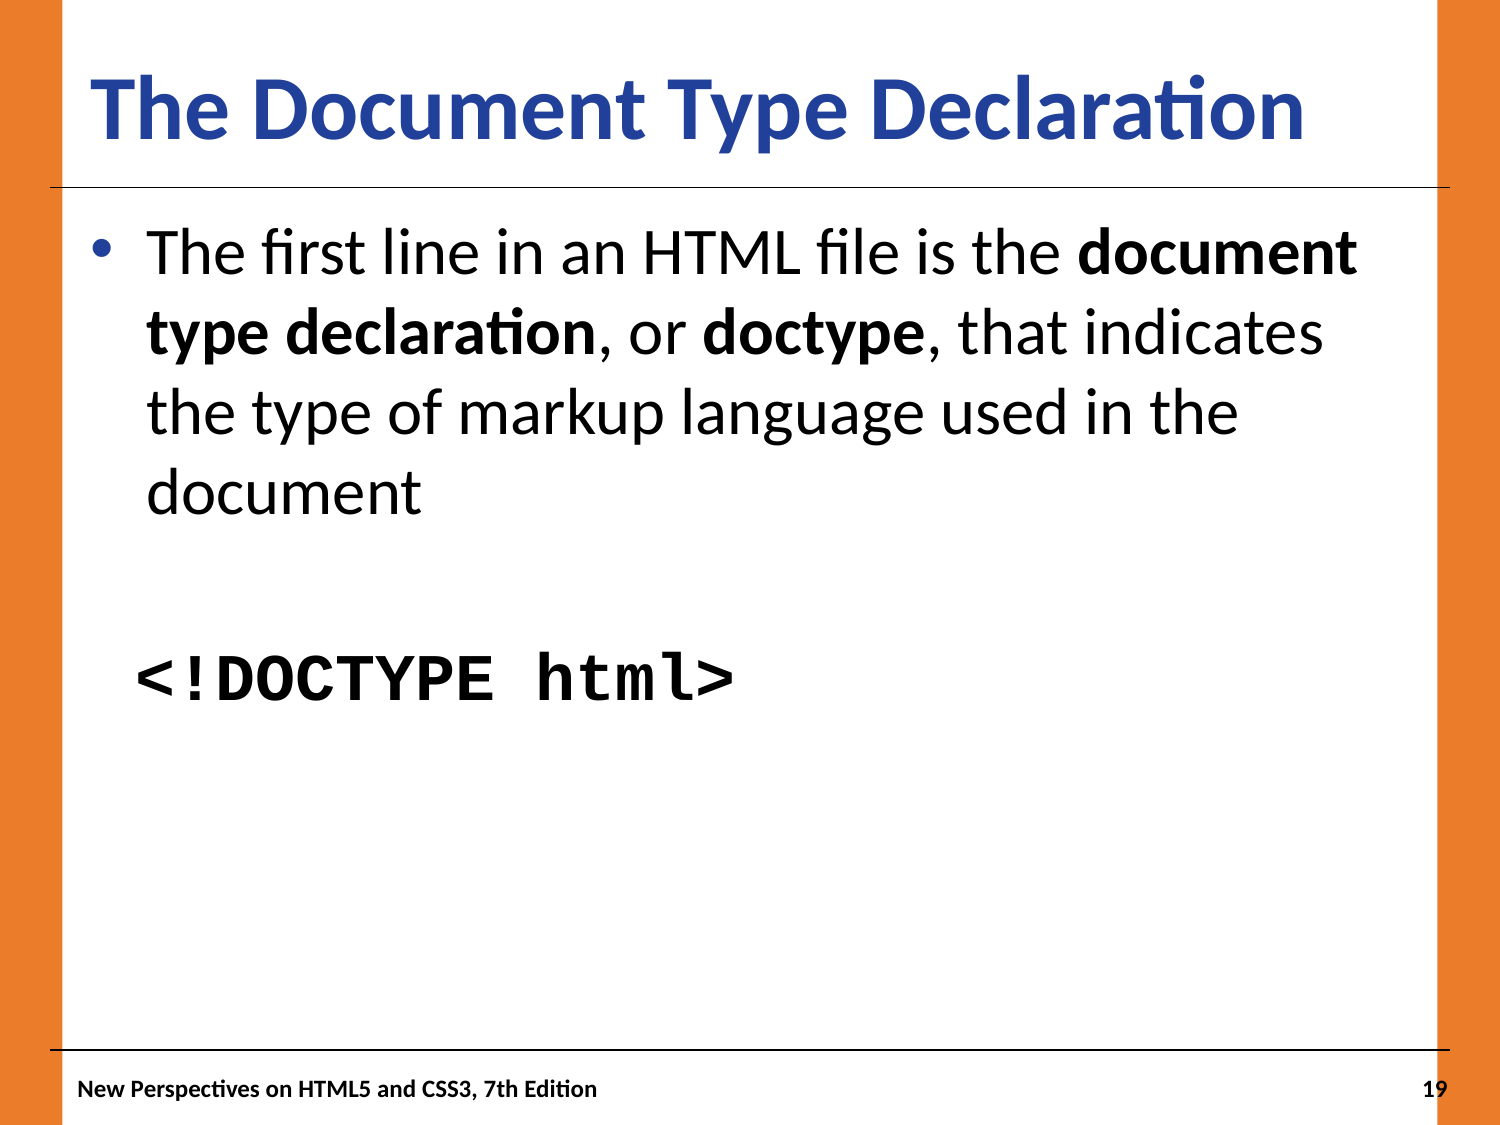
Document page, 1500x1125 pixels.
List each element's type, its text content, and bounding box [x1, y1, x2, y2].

title The Document Type Declaration [74, 24, 1438, 181]
slide_number 19 [1374, 1050, 1463, 1125]
footer New Perspectives on HTML5 and CSS3, 7th Edition [62, 1050, 1374, 1125]
list The first line in an HTML file is the document type declaration, or doctype, that indicates the type of markup language used in the document <!DOCTYPE html> [74, 199, 1438, 1006]
